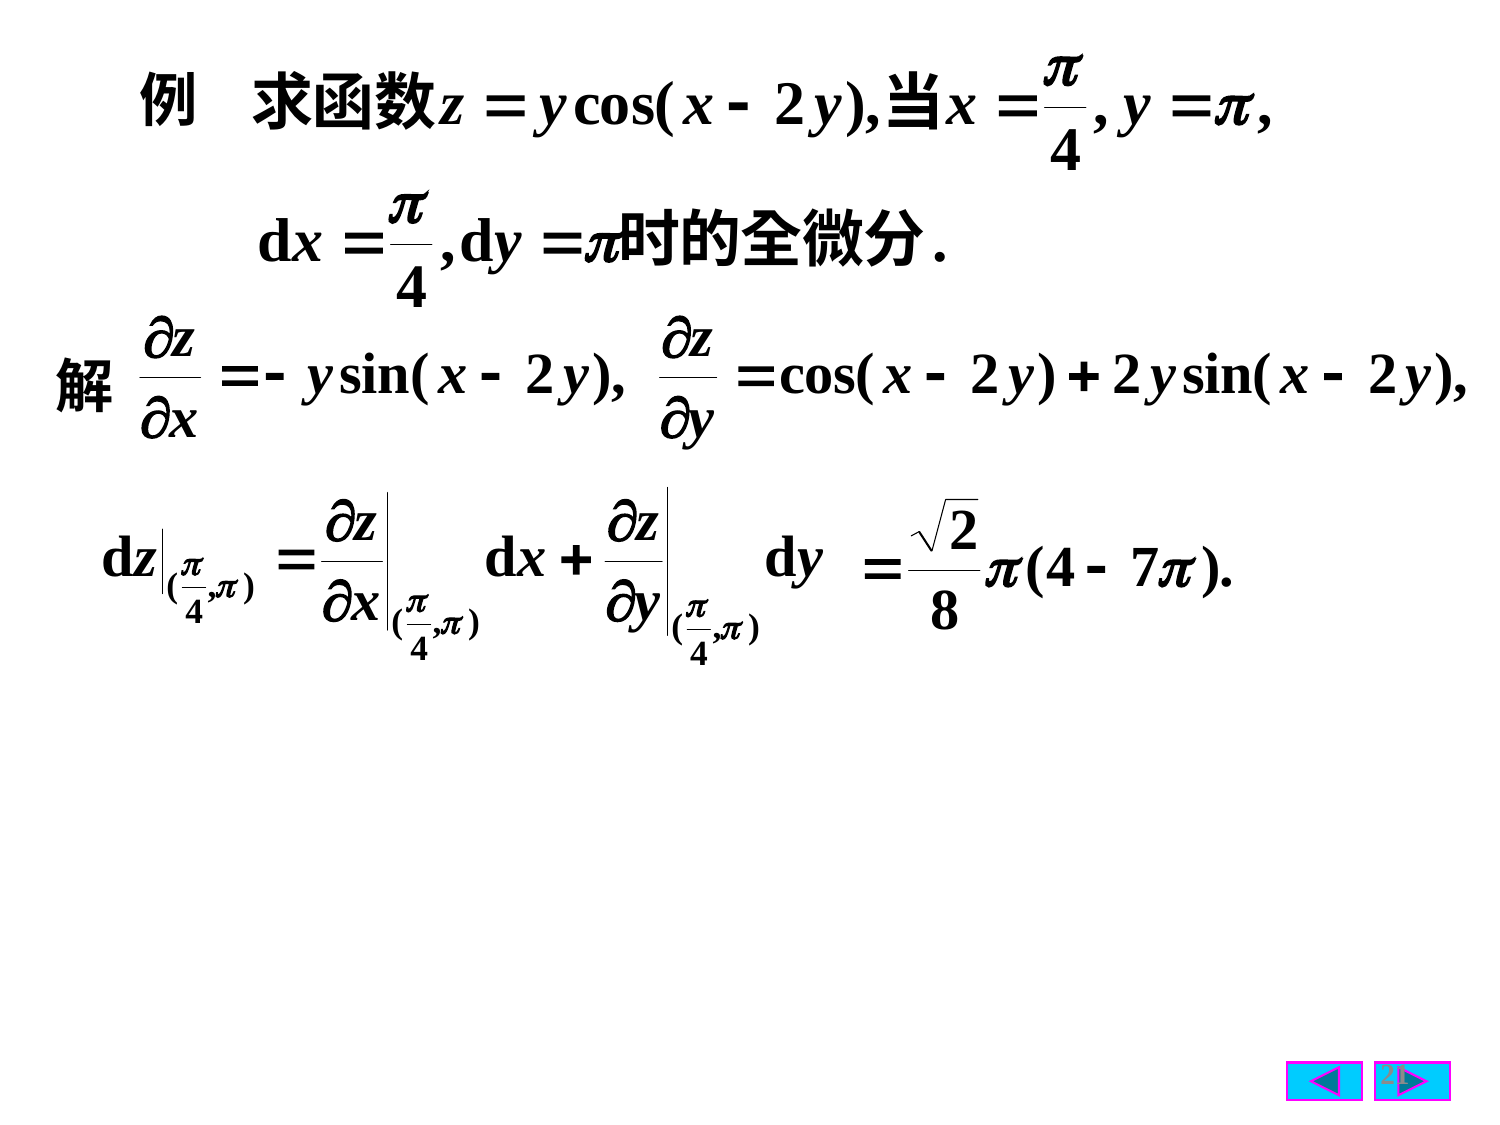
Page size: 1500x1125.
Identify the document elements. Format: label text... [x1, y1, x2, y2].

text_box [99, 482, 828, 671]
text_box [249, 30, 1276, 176]
text_box 解 [41, 341, 130, 427]
slide_number 21 [1074, 1042, 1425, 1103]
text_box 例 [125, 55, 238, 141]
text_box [135, 305, 630, 444]
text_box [855, 494, 1236, 637]
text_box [655, 305, 1473, 457]
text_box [255, 168, 951, 313]
